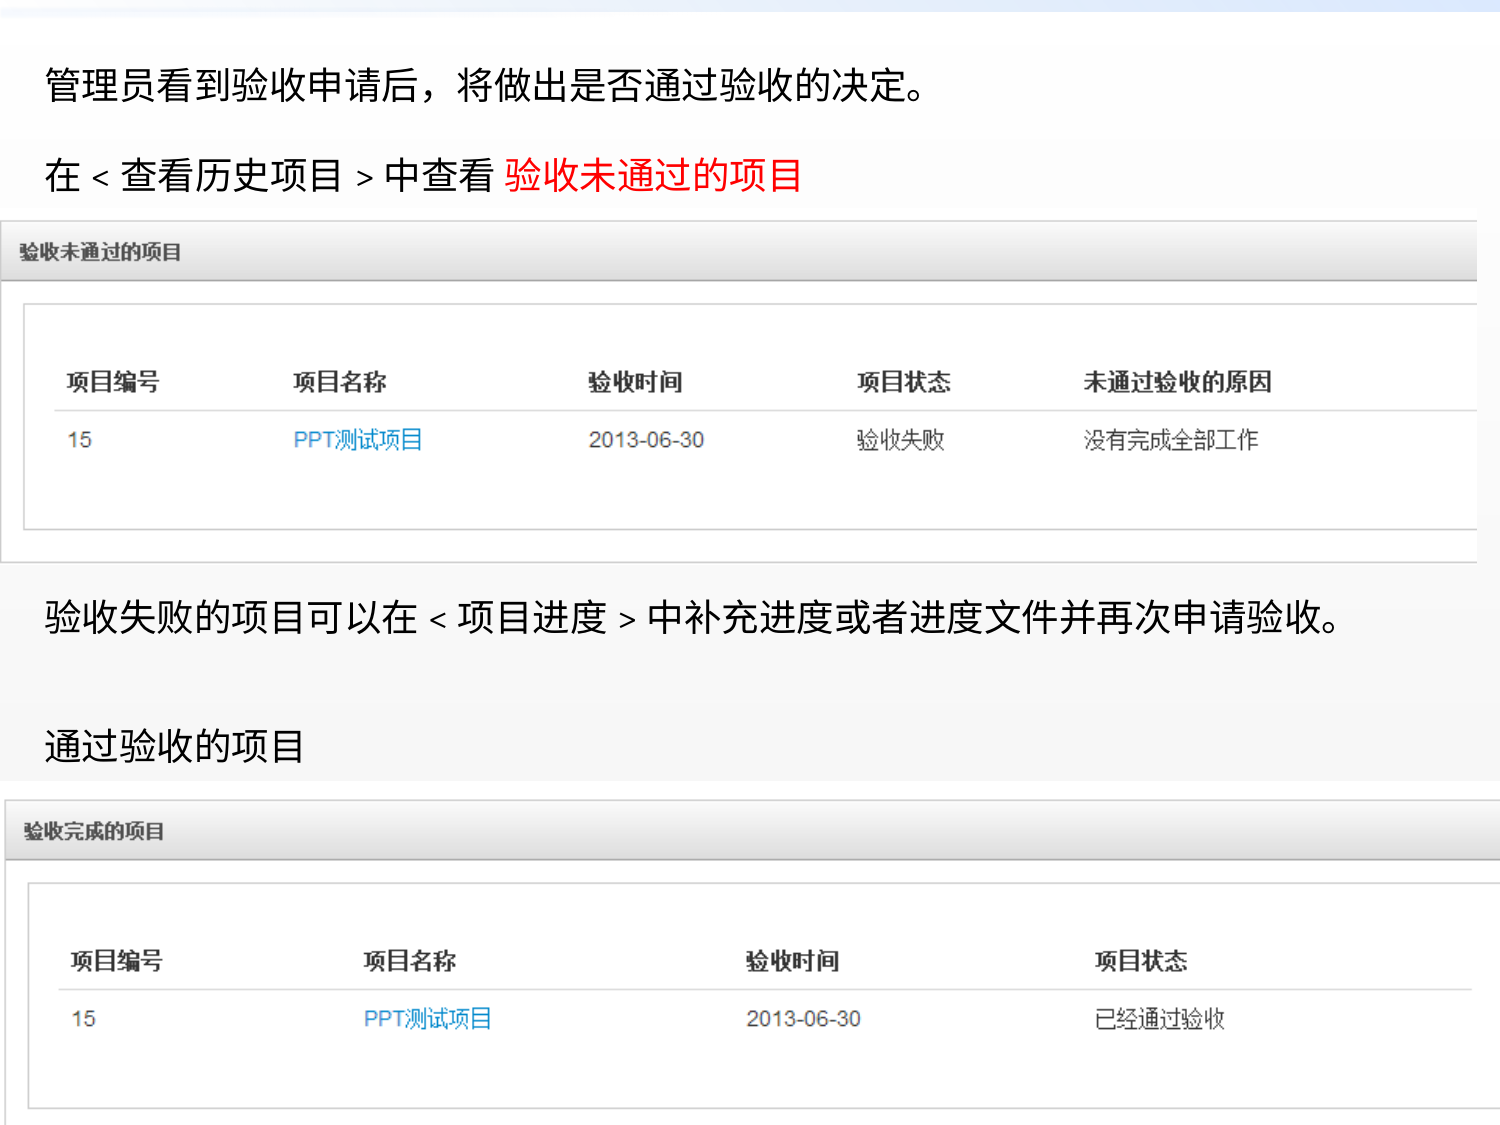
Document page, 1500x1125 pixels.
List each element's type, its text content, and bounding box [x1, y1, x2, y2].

text_box 验收失败的项目可以在<项目进度>中补充进度或者进度文件并再次申请验收。 [29, 586, 1412, 646]
picture [0, 207, 1478, 565]
picture [0, 780, 1500, 1125]
text_box 通过验收的项目 [29, 715, 668, 776]
text_box 管理员看到验收申请后，将做出是否通过验收的决定。 在<查看历史项目>中查看 验收未通过的项目 [29, 54, 1282, 205]
